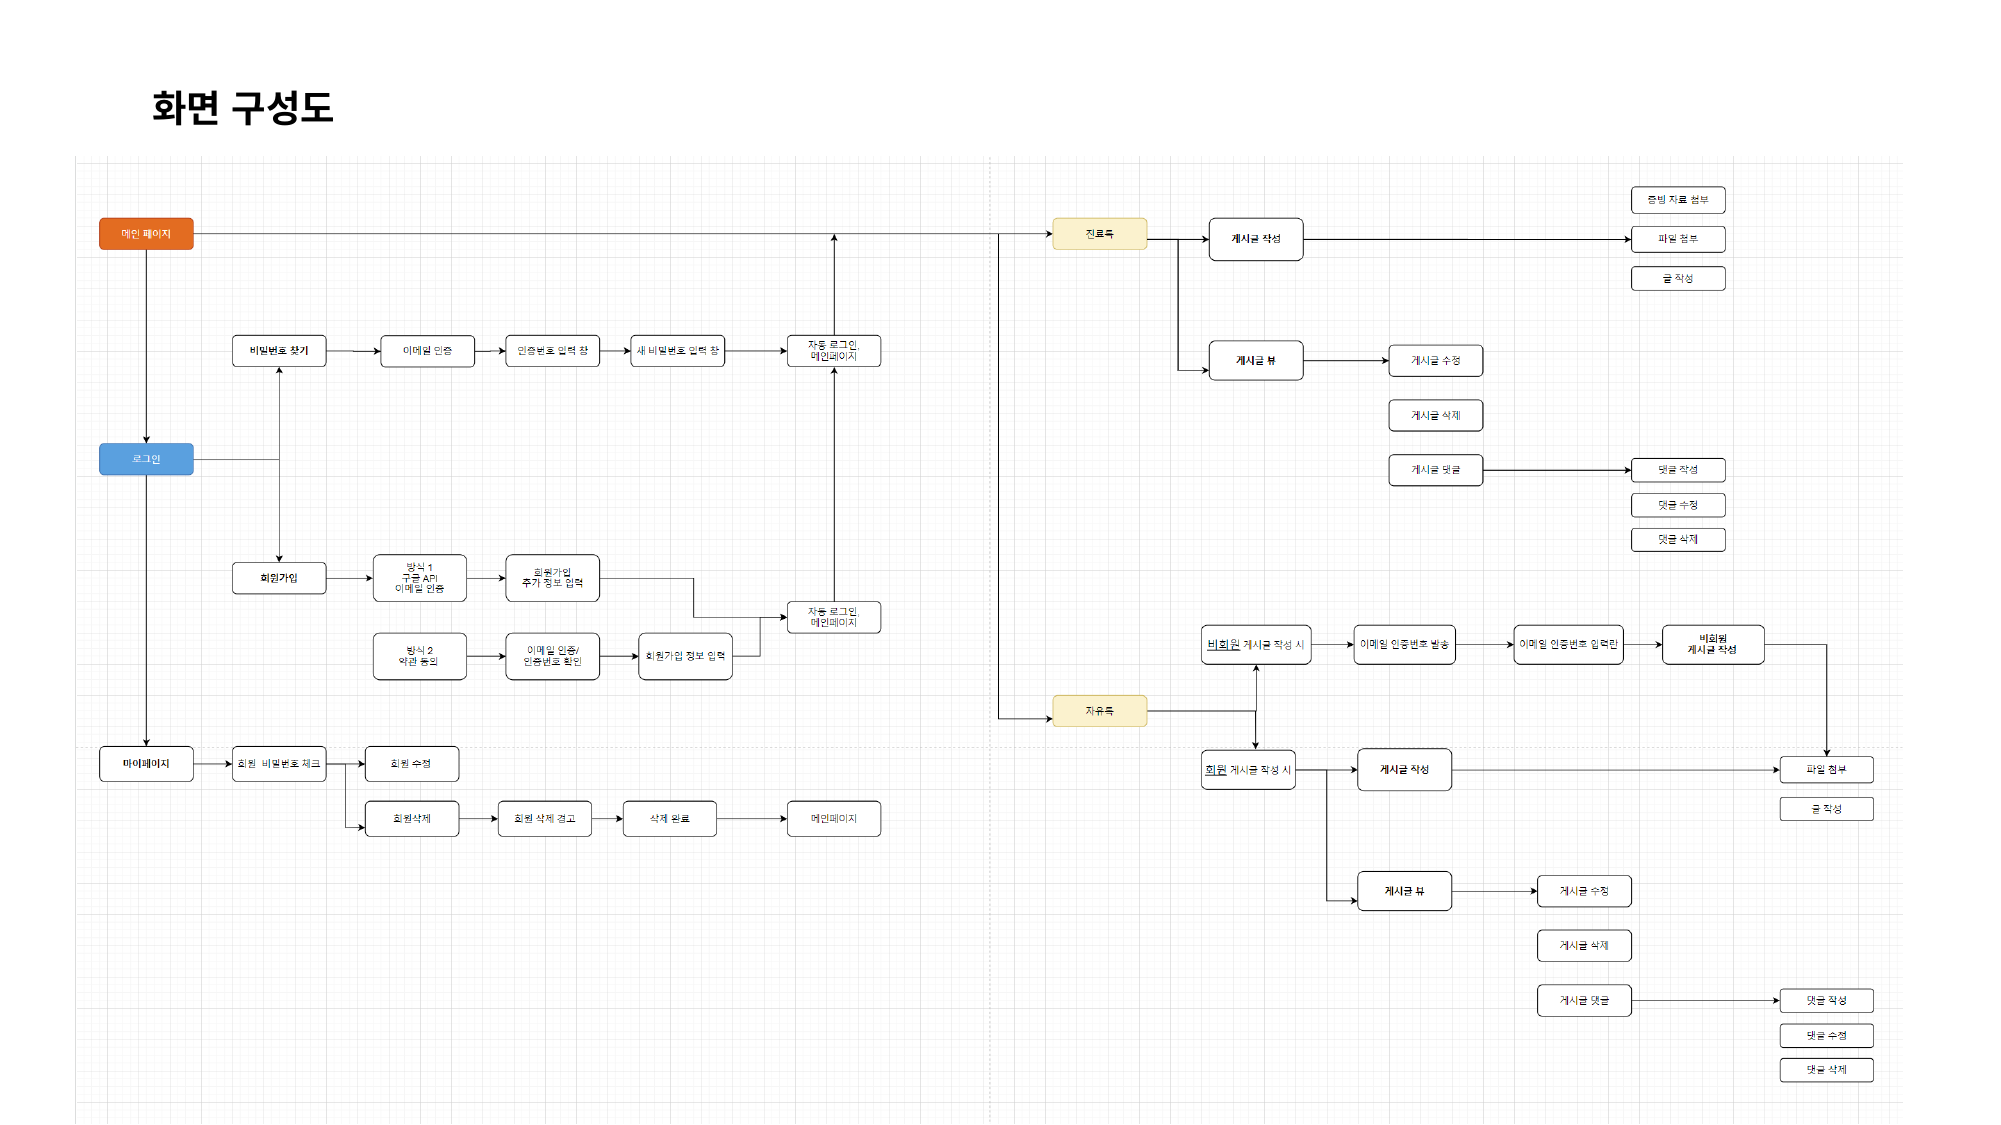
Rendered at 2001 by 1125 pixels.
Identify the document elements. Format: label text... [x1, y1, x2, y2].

picture [75, 156, 1903, 1124]
title 화면 구성도 [137, 59, 914, 156]
